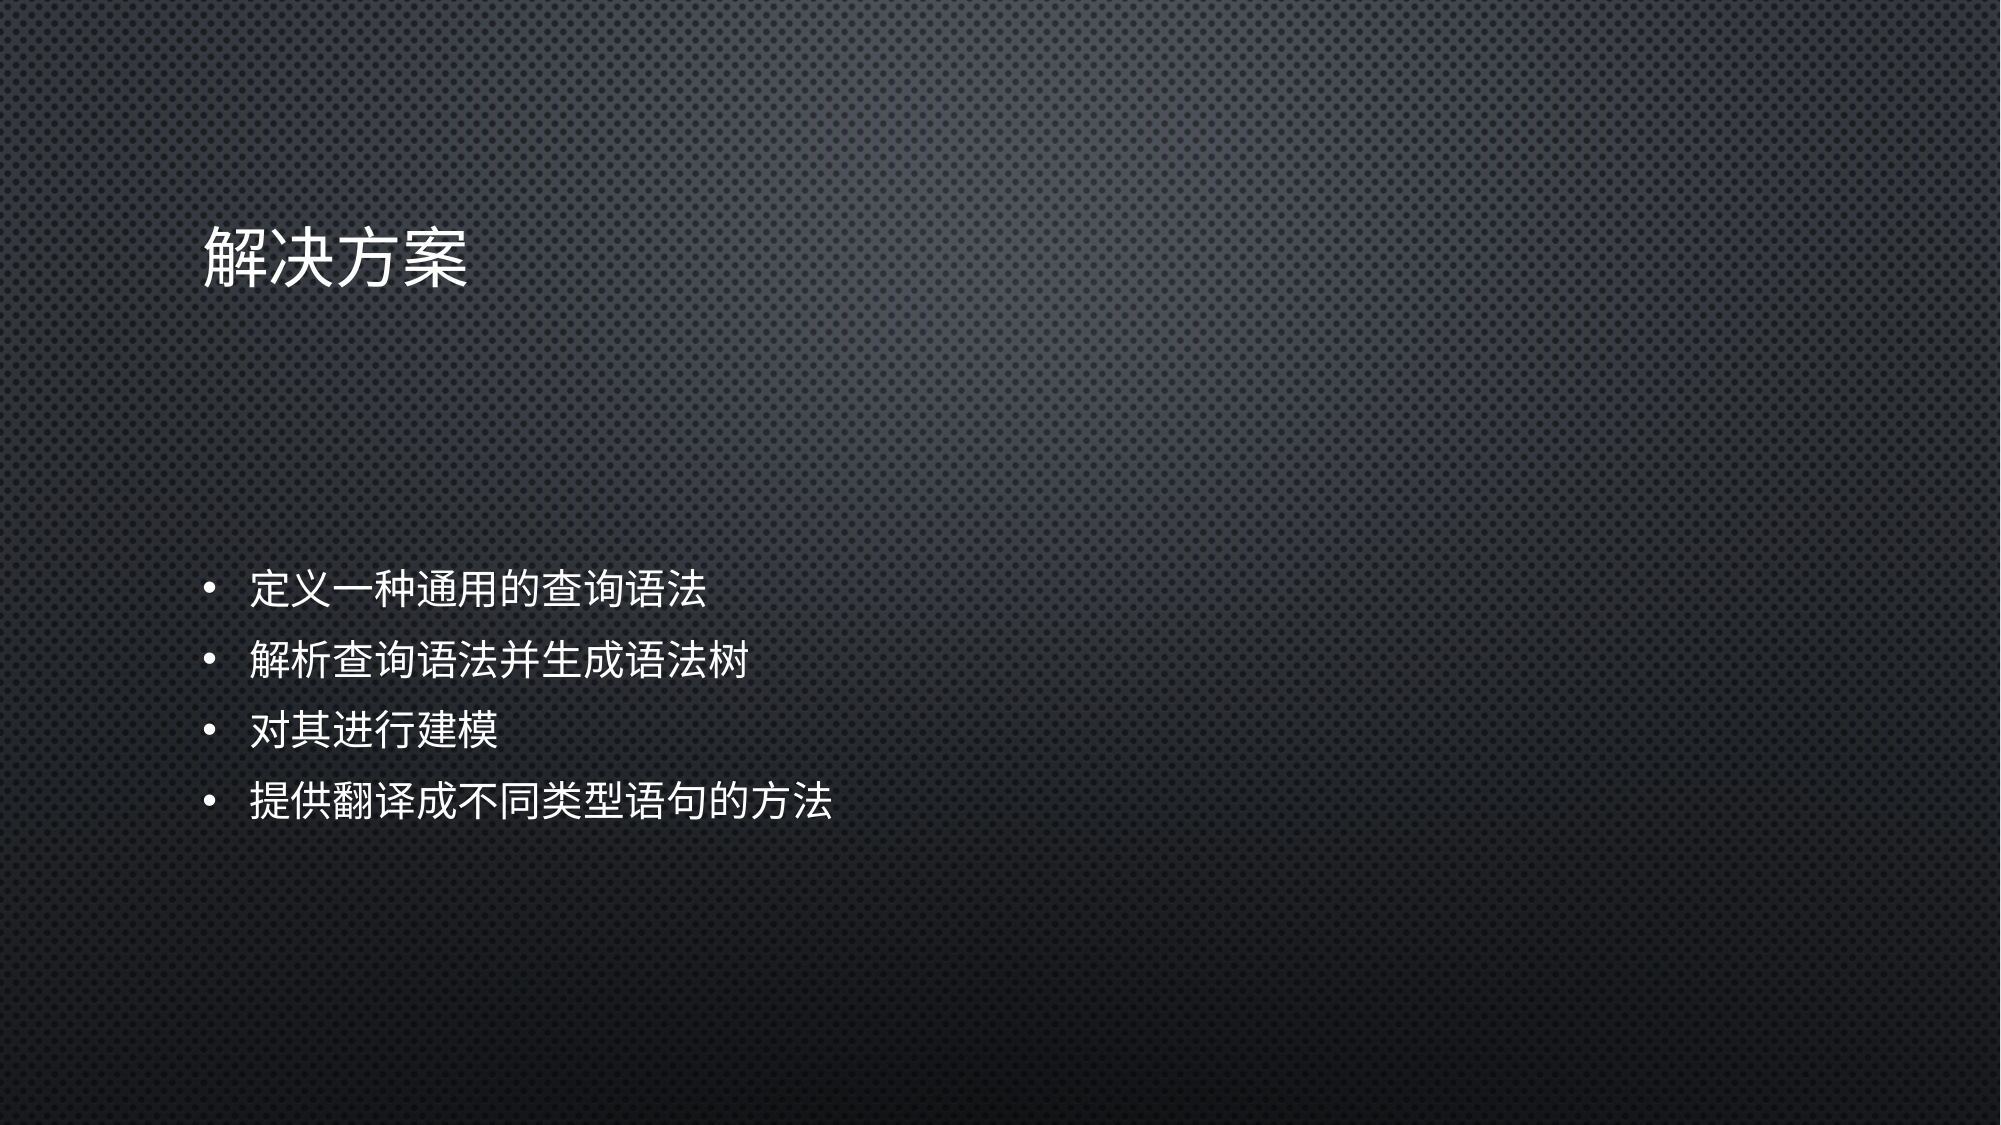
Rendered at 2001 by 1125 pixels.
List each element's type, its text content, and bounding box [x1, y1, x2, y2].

title 解决方案 [187, 99, 1813, 413]
list 定义一种通用的查询语法 解析查询语法并生成语法树 对其进行建模 提供翻译成不同类型语句的方法 [187, 437, 1813, 950]
